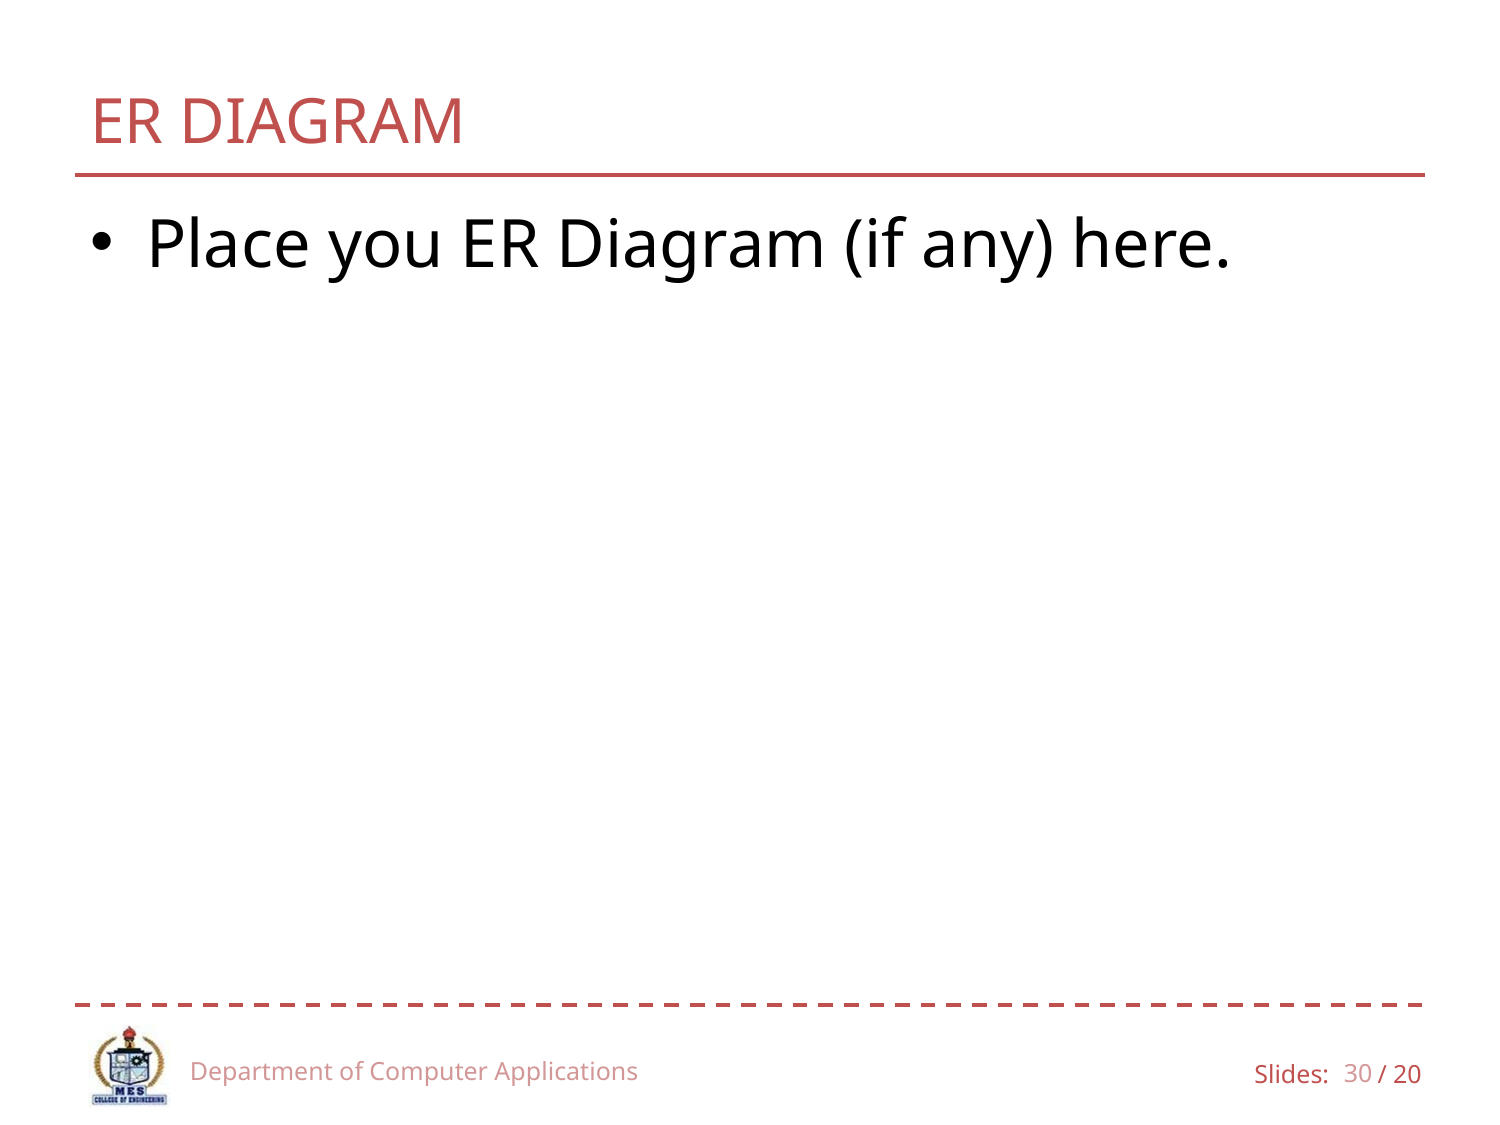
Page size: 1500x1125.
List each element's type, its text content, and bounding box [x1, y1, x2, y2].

footer Department of Computer Applications [174, 1042, 675, 1103]
list Place you ER Diagram (if any) here. [75, 193, 1425, 1005]
slide_number 30 [1325, 1044, 1388, 1105]
picture [87, 1023, 171, 1109]
title ER DIAGRAM [73, 48, 1427, 189]
